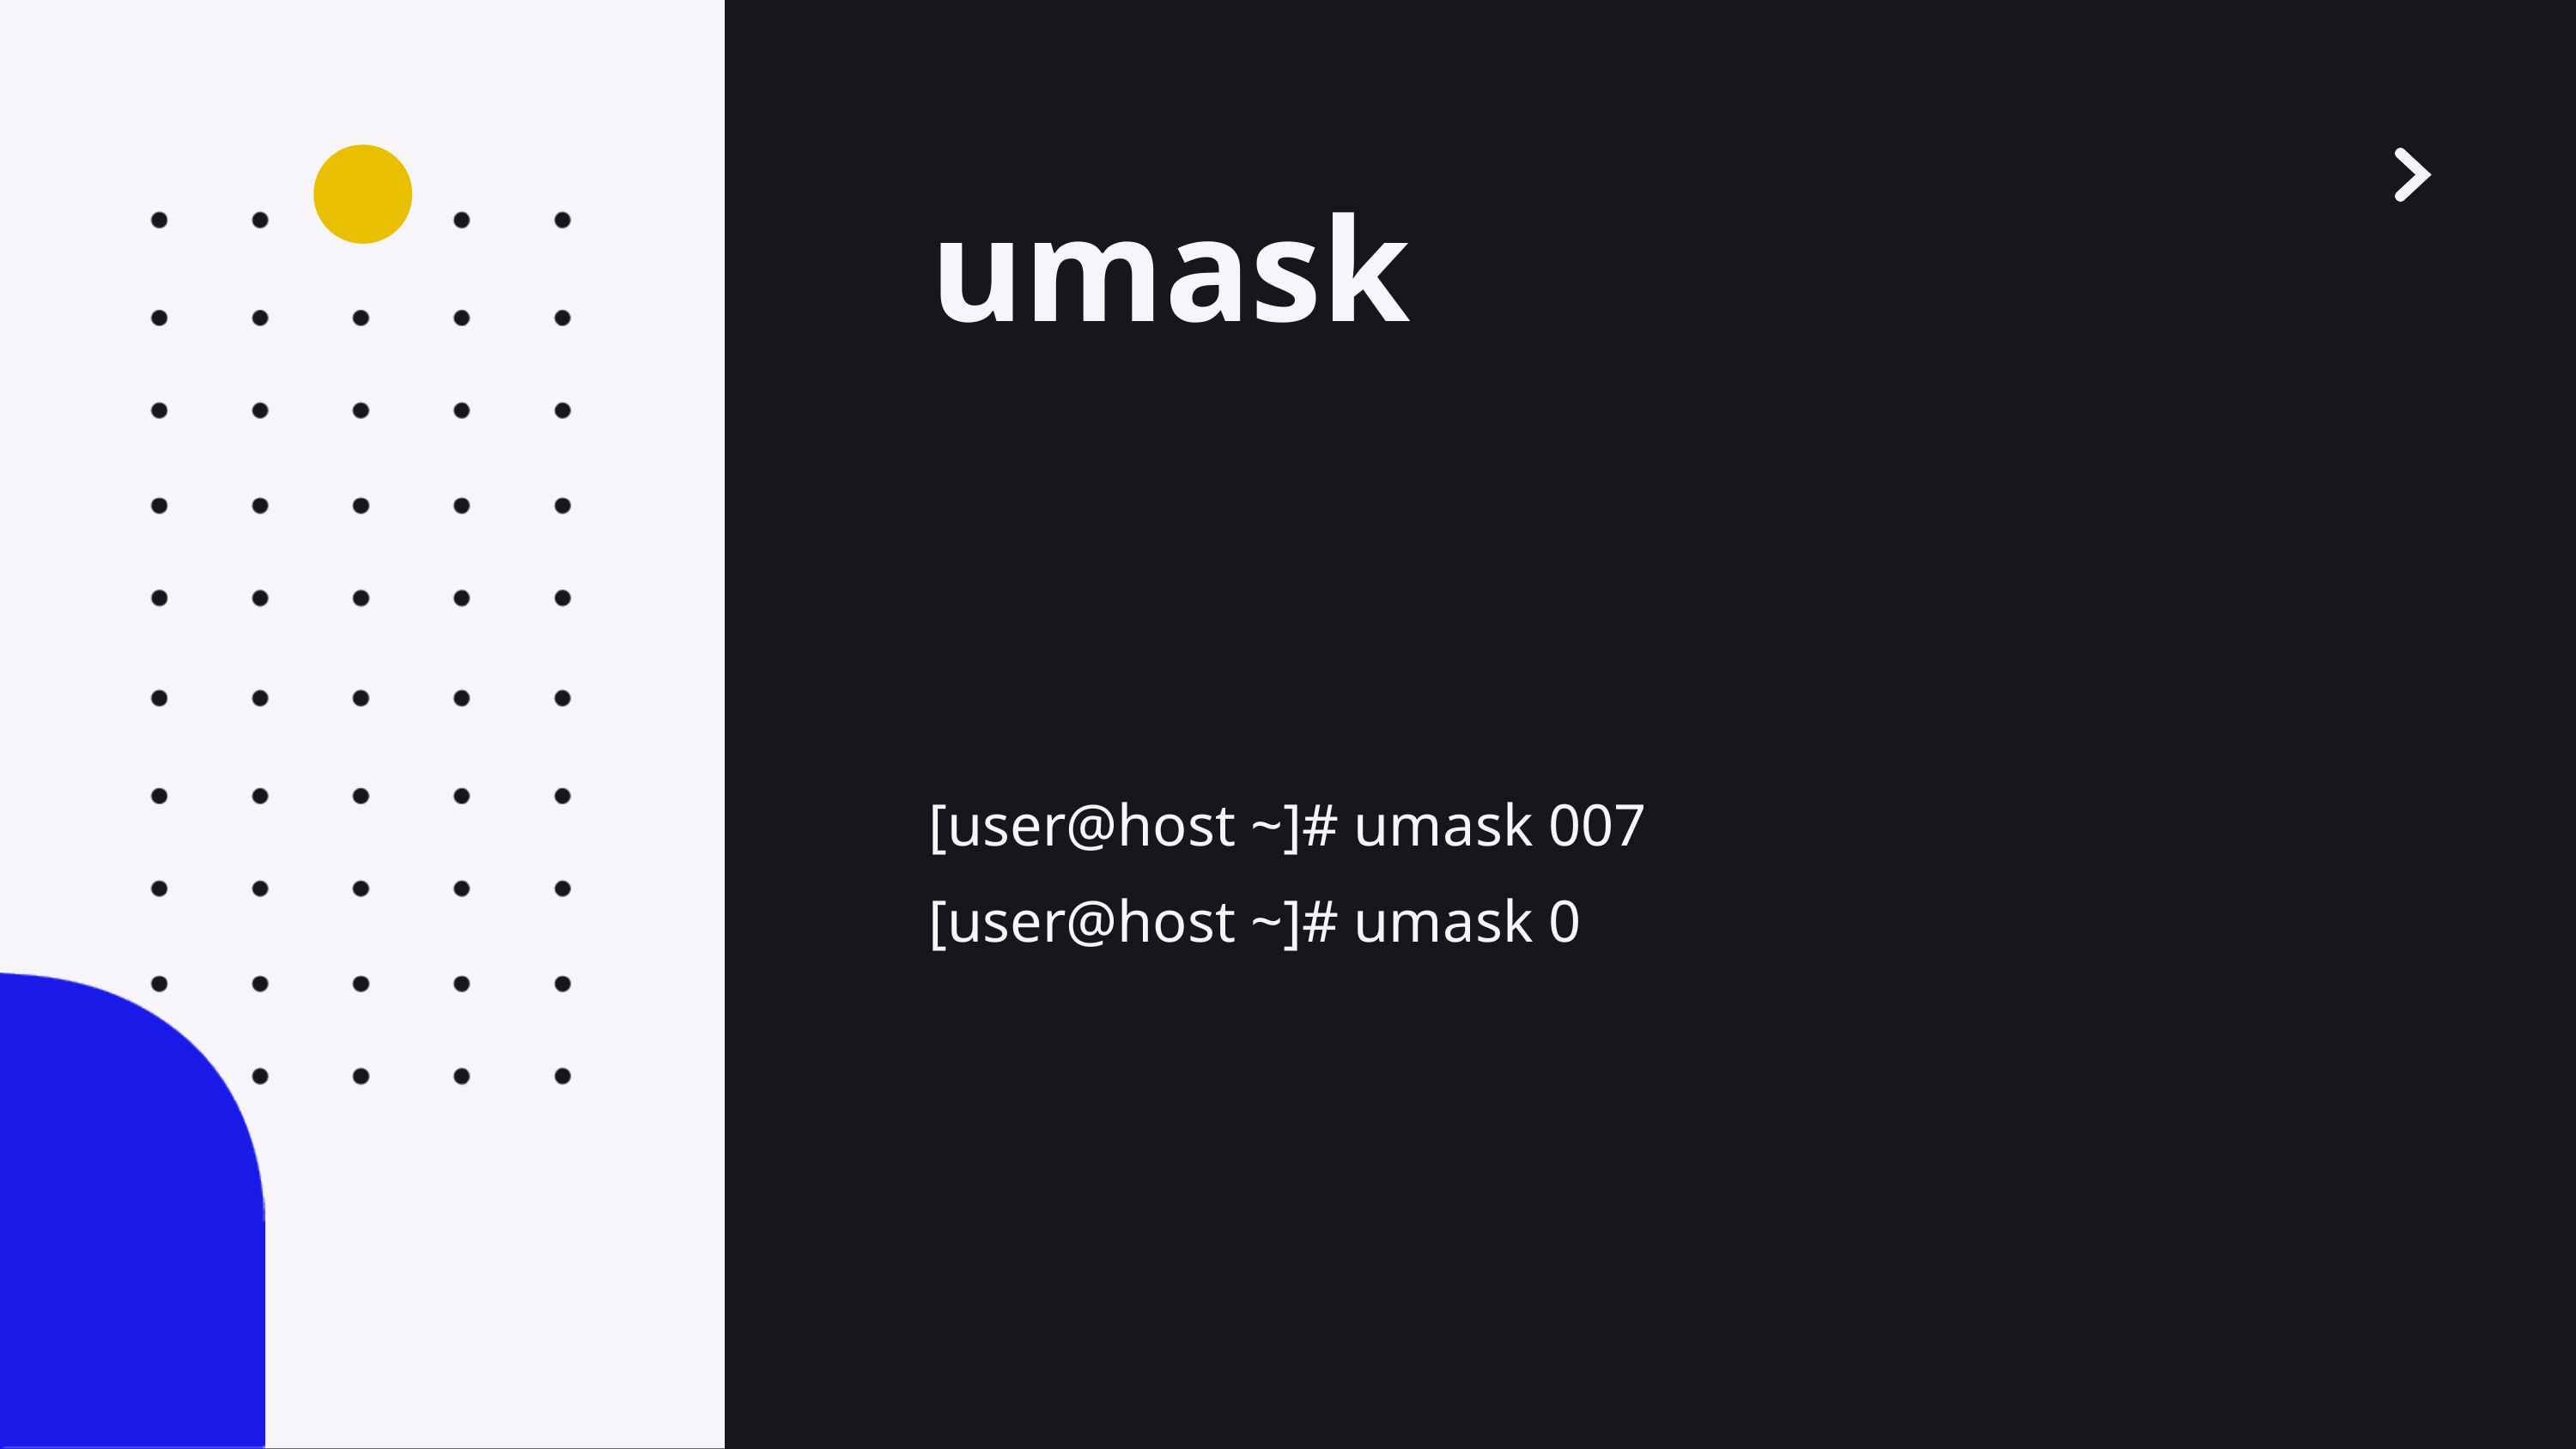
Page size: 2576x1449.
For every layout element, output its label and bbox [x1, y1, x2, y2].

text_box [928, 143, 2432, 956]
picture [2394, 148, 2432, 202]
text_box [313, 144, 413, 204]
picture [144, 205, 581, 612]
picture [0, 683, 581, 1449]
text_box [0, 0, 725, 1449]
